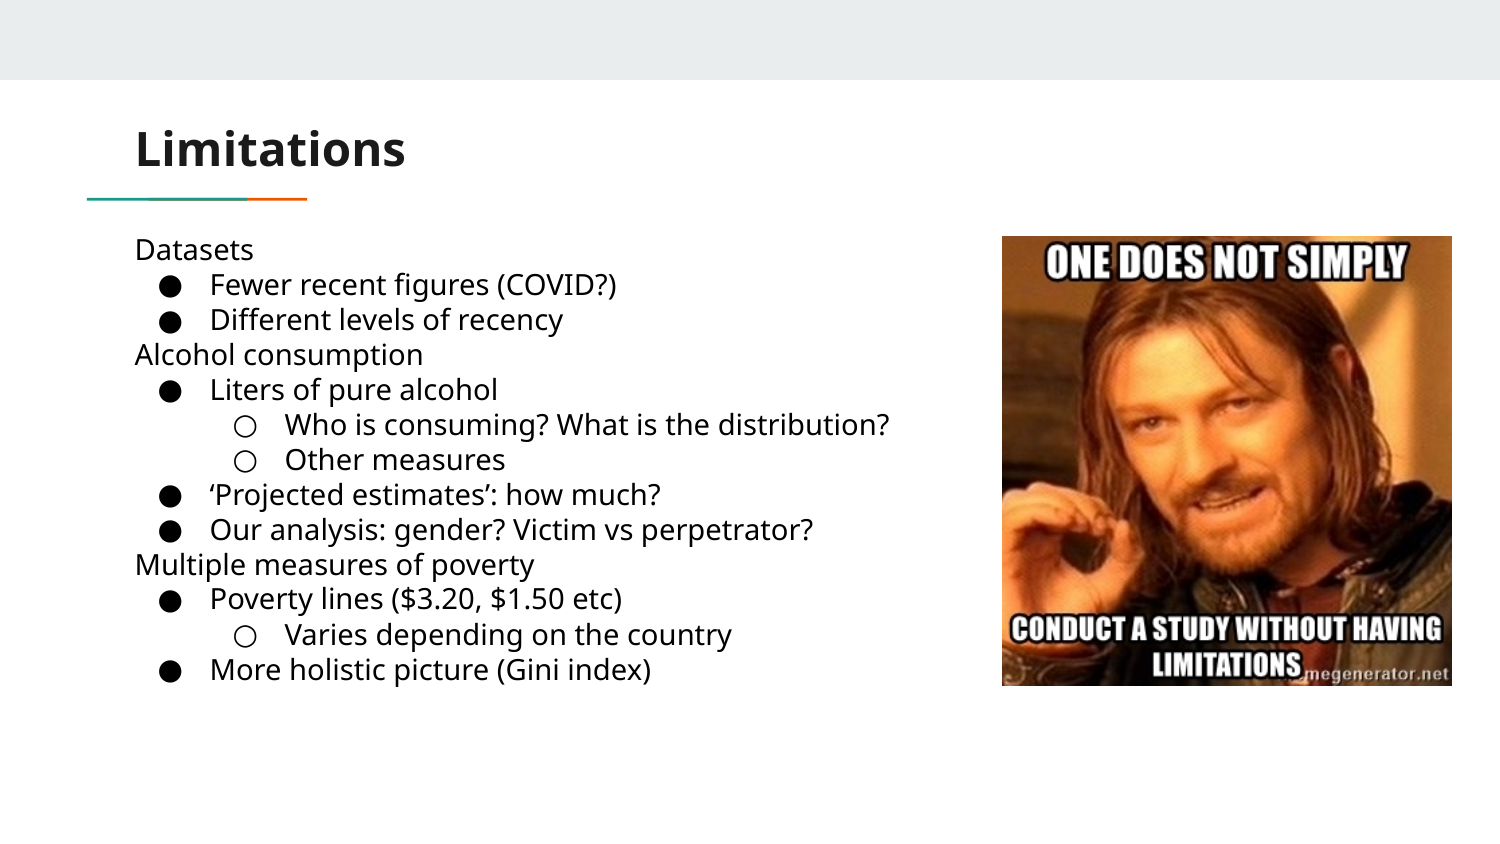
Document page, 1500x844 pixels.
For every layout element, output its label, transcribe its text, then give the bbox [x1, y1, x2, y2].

title Limitations [119, 103, 1381, 192]
text_box Datasets Fewer recent figures (COVID?) Different levels of recency Alcohol consumption Liters of pure alcohol Who is consuming? What is the distribution? Other measures ‘Projected estimates’: how much? Our analysis: gender? Victim vs perpetrator? Multiple measures of poverty Poverty lines ($3.20, $1.50 etc) Varies depending on the country More holistic picture (Gini index) [119, 216, 1368, 701]
picture [1002, 236, 1452, 686]
